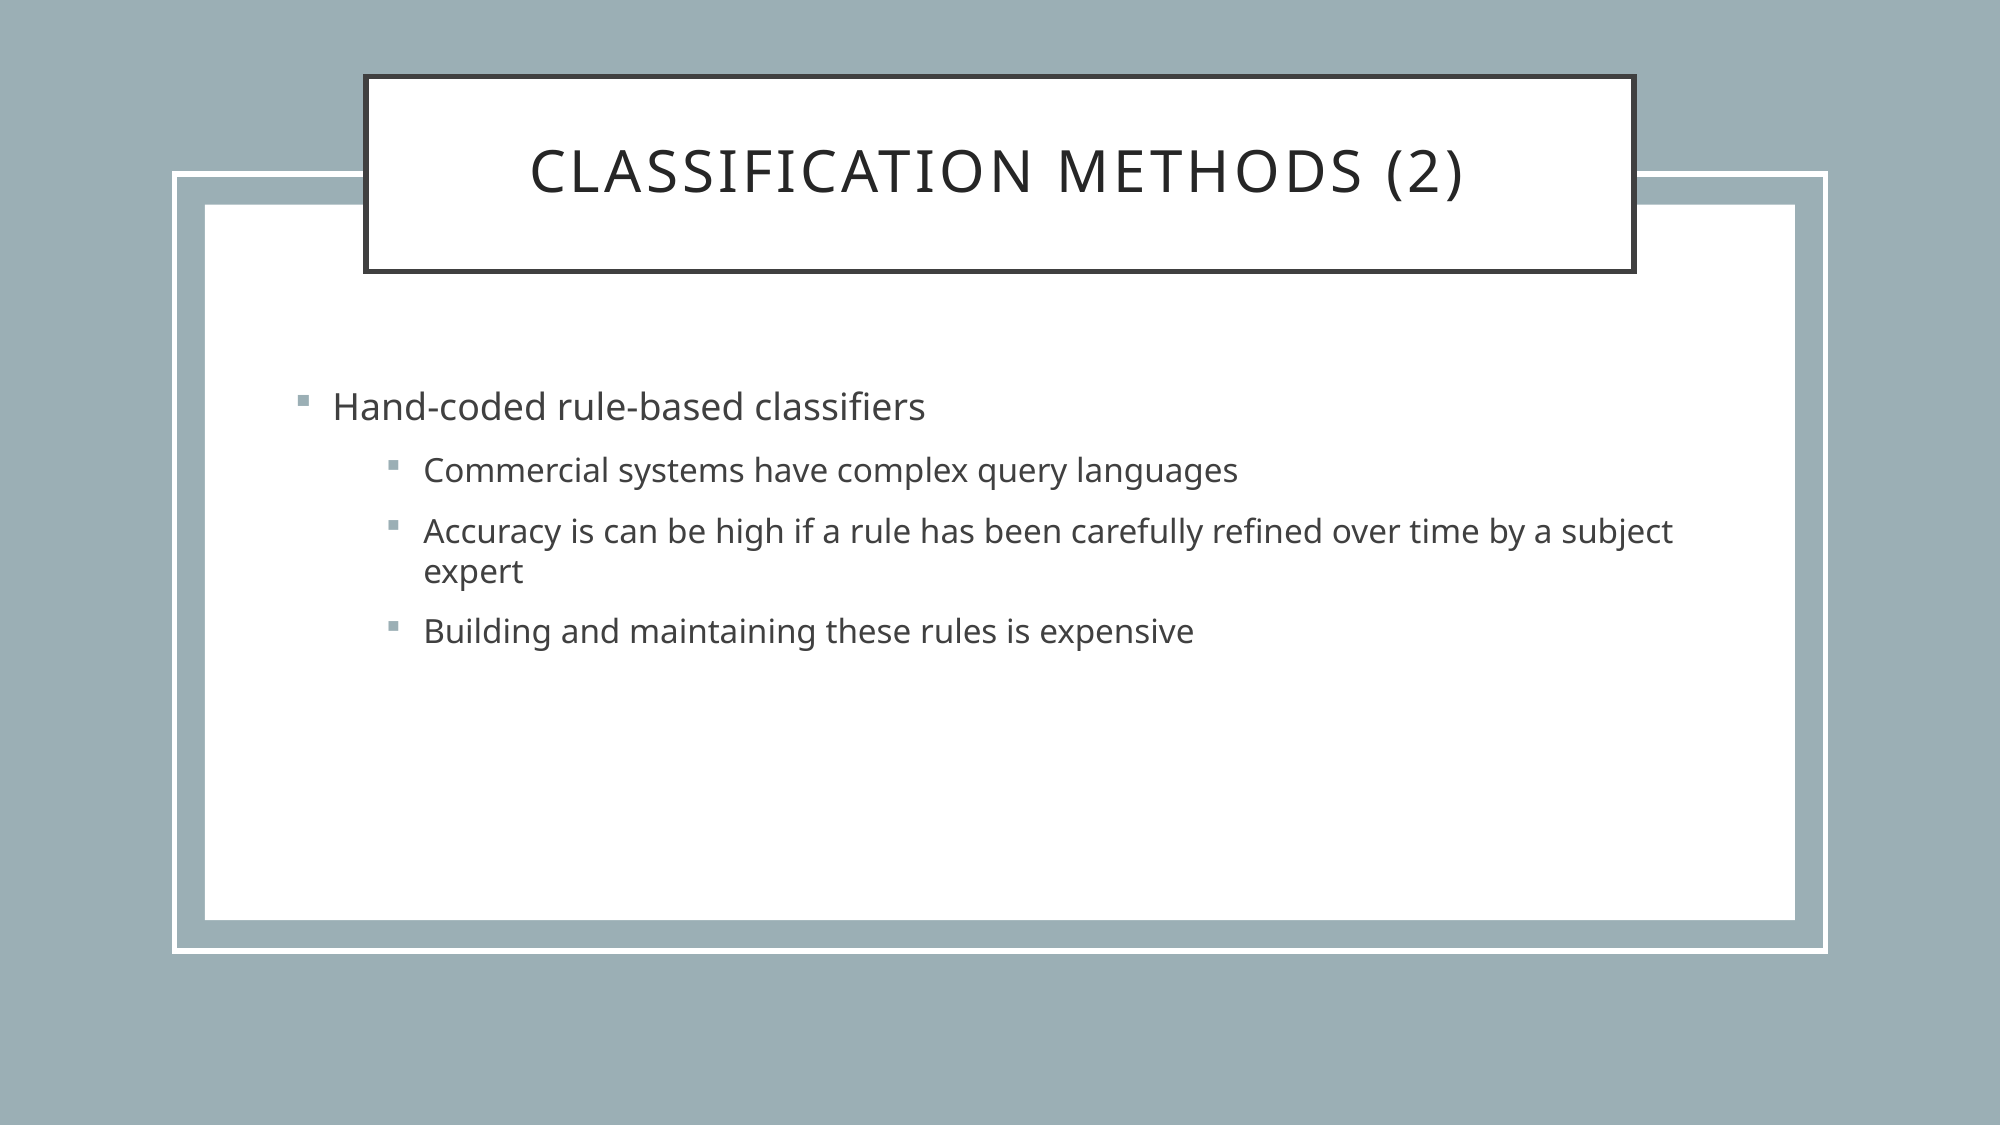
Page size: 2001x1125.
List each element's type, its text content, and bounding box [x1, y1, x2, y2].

title Classification Methods (2) [363, 74, 1637, 274]
text_box [173, 173, 1827, 952]
list Hand-coded rule-based classifiers Commercial systems have complex query languages Accuracy is can be high if a rule has been carefully refined over time by a subject expert Building and maintaining these rules is expensive [279, 375, 1721, 849]
text_box [0, 0, 2000, 1125]
